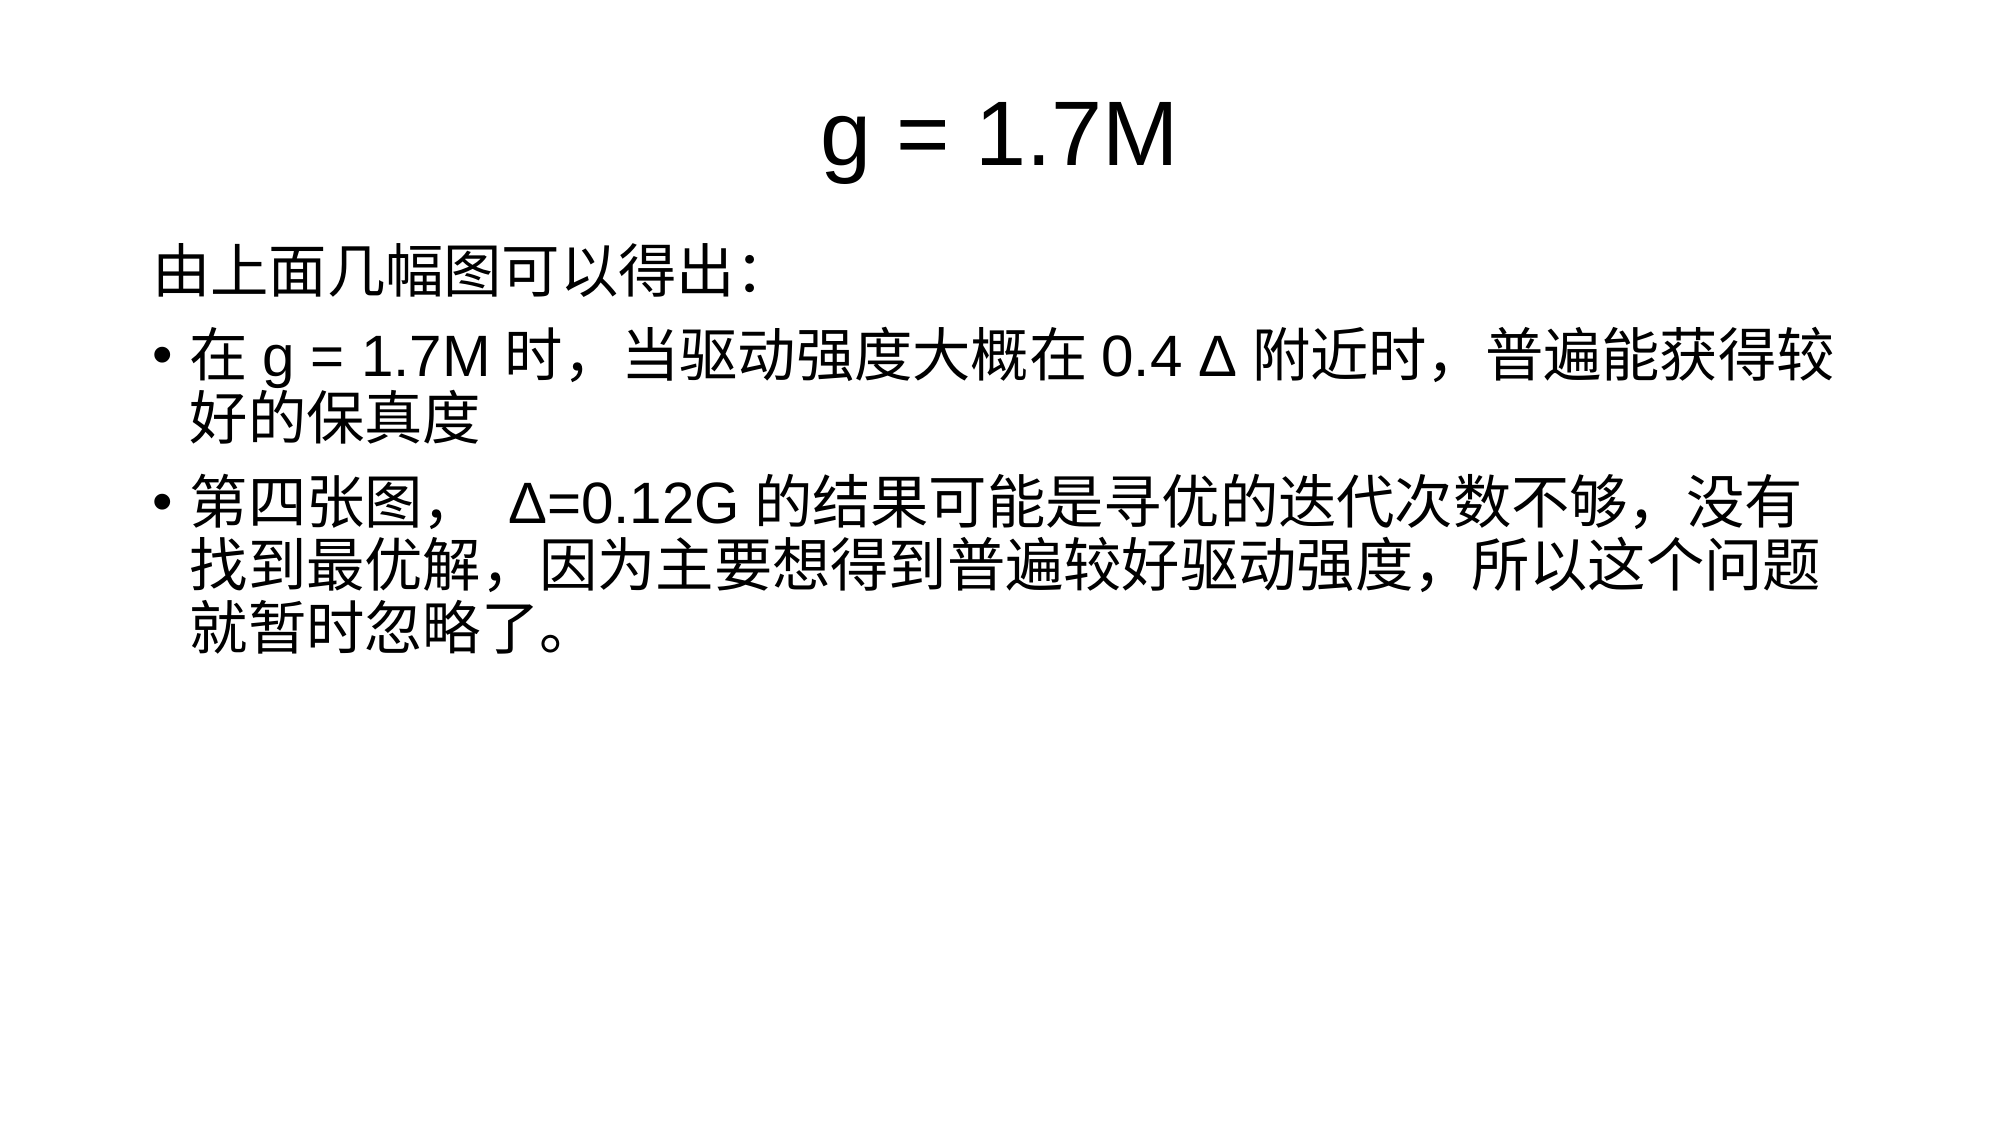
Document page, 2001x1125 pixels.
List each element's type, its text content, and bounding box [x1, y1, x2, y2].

title g = 1.7M [137, 59, 1863, 212]
list 由上面几幅图可以得出： 在g = 1.7M时，当驱动强度大概在0.4 Δ附近时，普遍能获得较好的保真度 第四张图， Δ=0.12G的结果可能是寻优的迭代次数不够，没有找到最优解，因为主要想得到普遍较好驱动强度，所以这个问题就暂时忽略了。 [137, 234, 1863, 1014]
